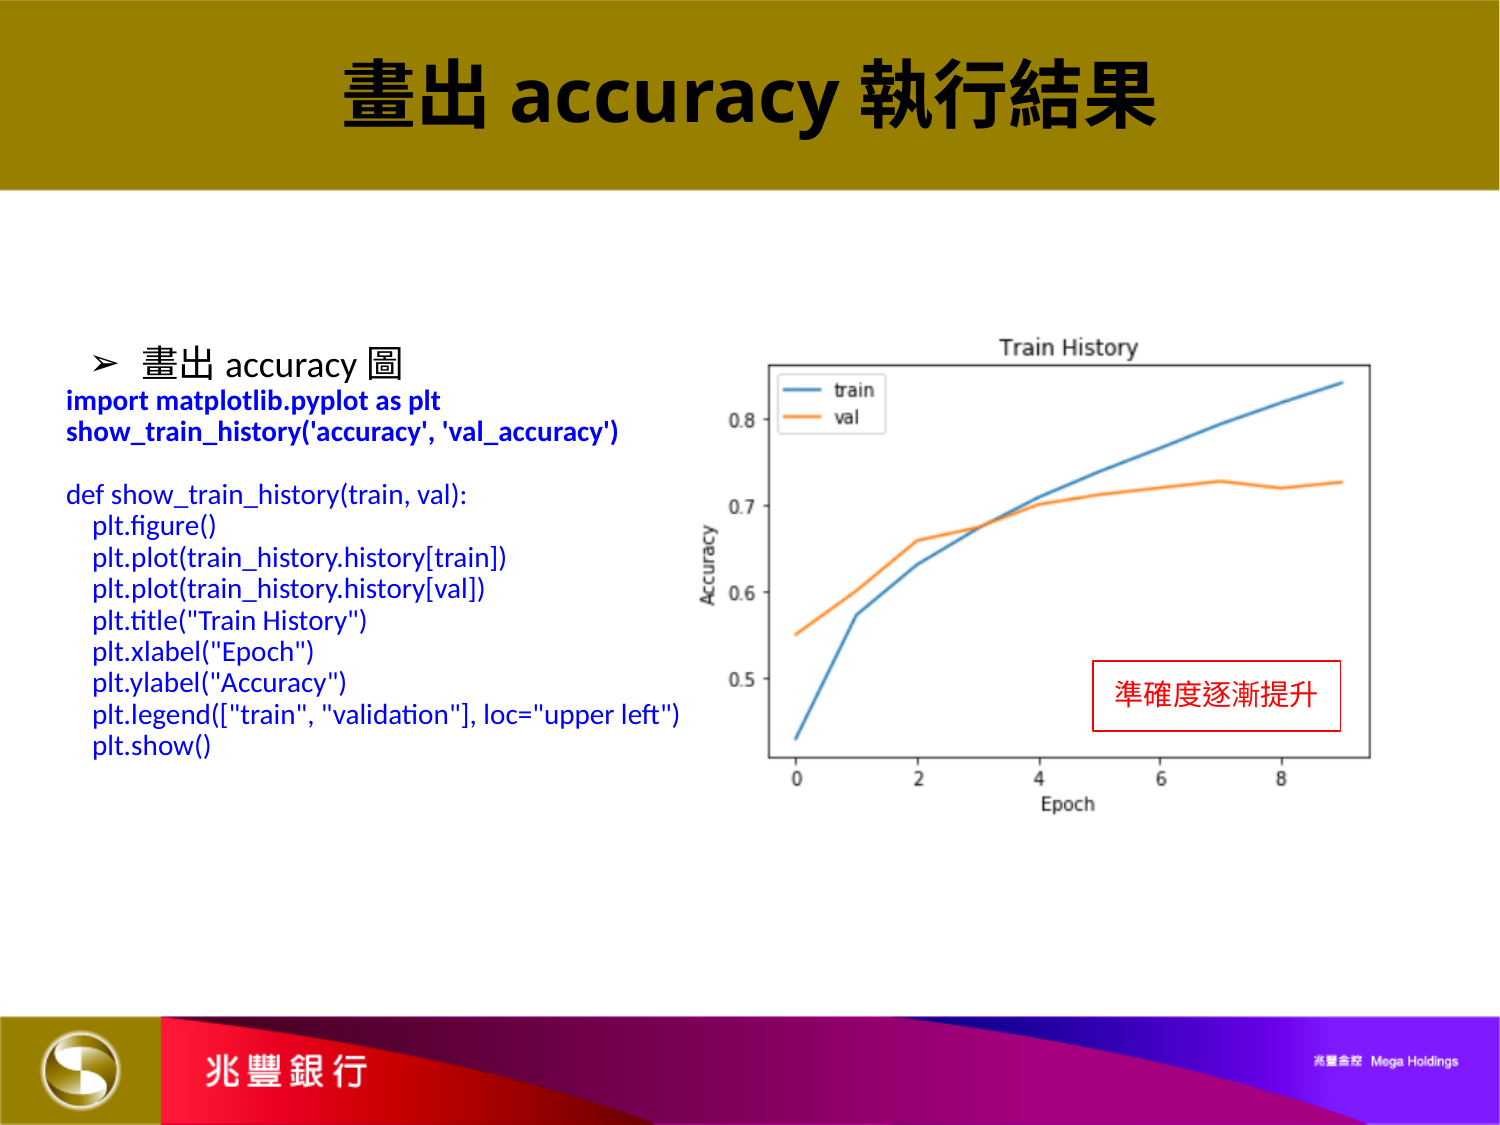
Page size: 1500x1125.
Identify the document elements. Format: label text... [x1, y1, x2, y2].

list 畫出accuracy圖 import matplotlib.pyplot as plt show_train_history('accuracy', 'val_accuracy') def show_train_history(train, val): plt.figure() plt.plot(train_history.history[train]) plt.plot(train_history.history[val]) plt.title("Train History") plt.xlabel("Epoch") plt.ylabel("Accuracy") plt.legend(["train", "validation"], loc="upper left") plt.show() [51, 329, 708, 962]
picture [0, 0, 1500, 1125]
title 畫出accuracy執行結果 [51, 42, 1449, 137]
